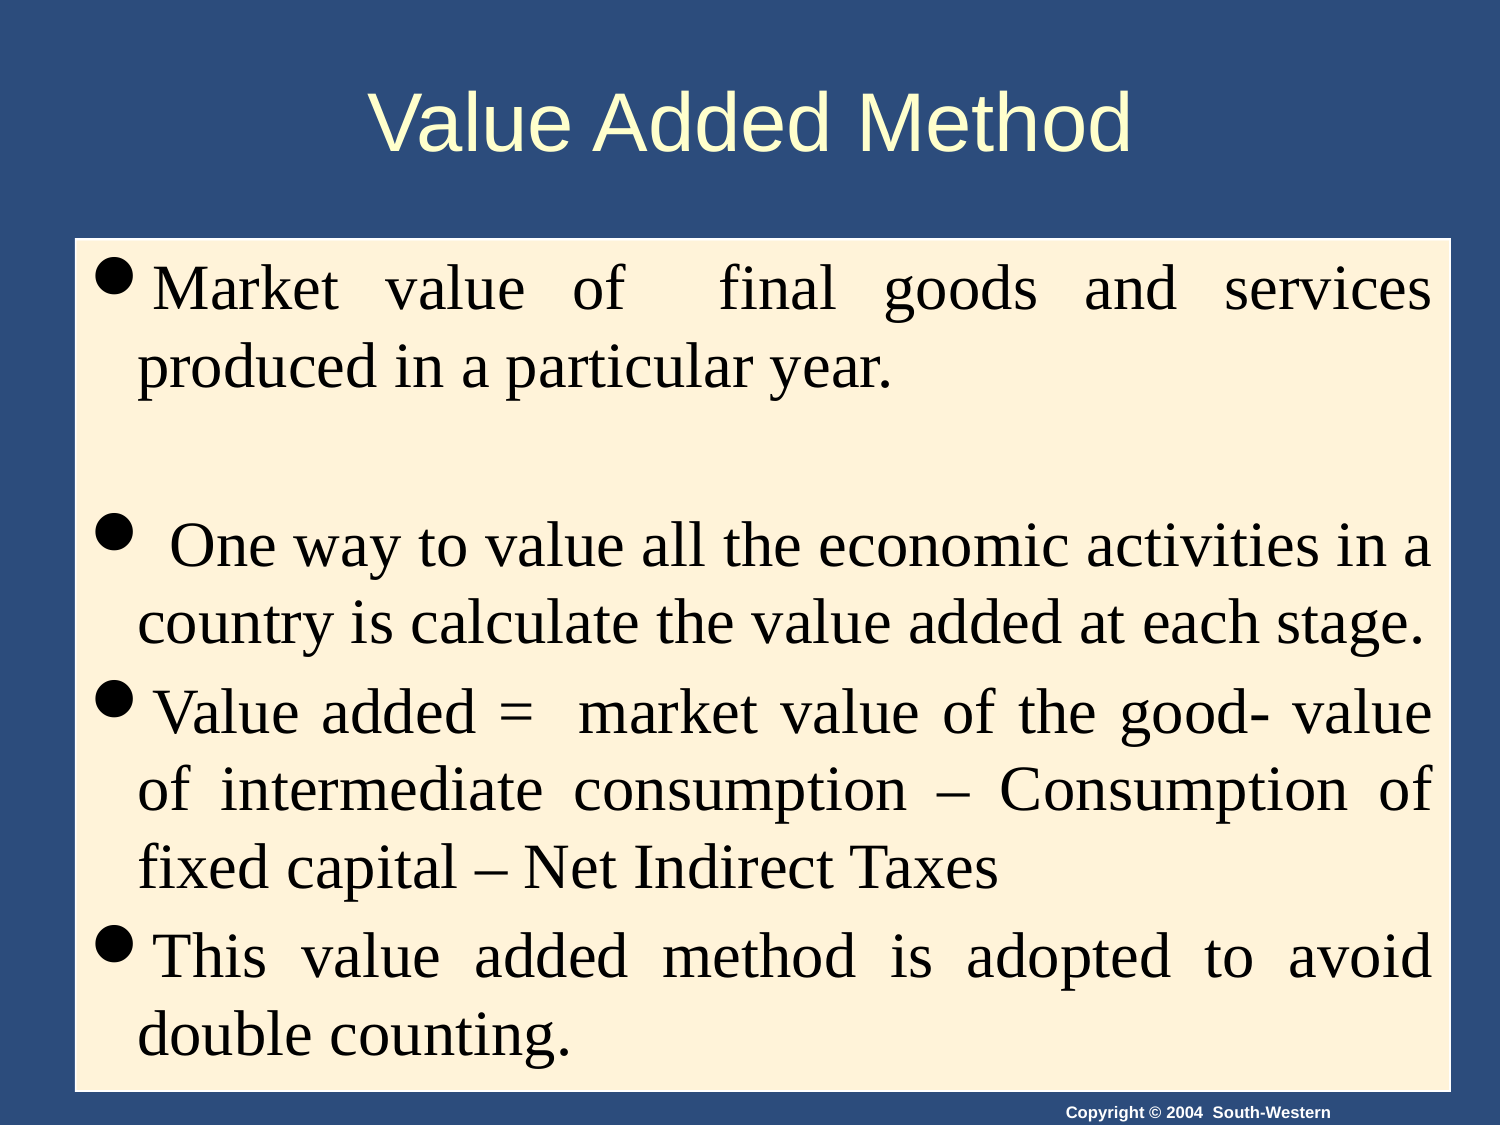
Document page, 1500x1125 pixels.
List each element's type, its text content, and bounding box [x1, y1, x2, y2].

picture [74, 238, 1451, 1092]
list Market value of final goods and services produced in a particular year. One way to value all the economic activities in a country is calculate the value added at each stage. Value added = market value of the good- value of intermediate consumption – Consumption of fixed capital – Net Indirect Taxes This value added method is adopted to avoid double counting. [75, 237, 1450, 1090]
title Value Added Method [75, 24, 1450, 225]
